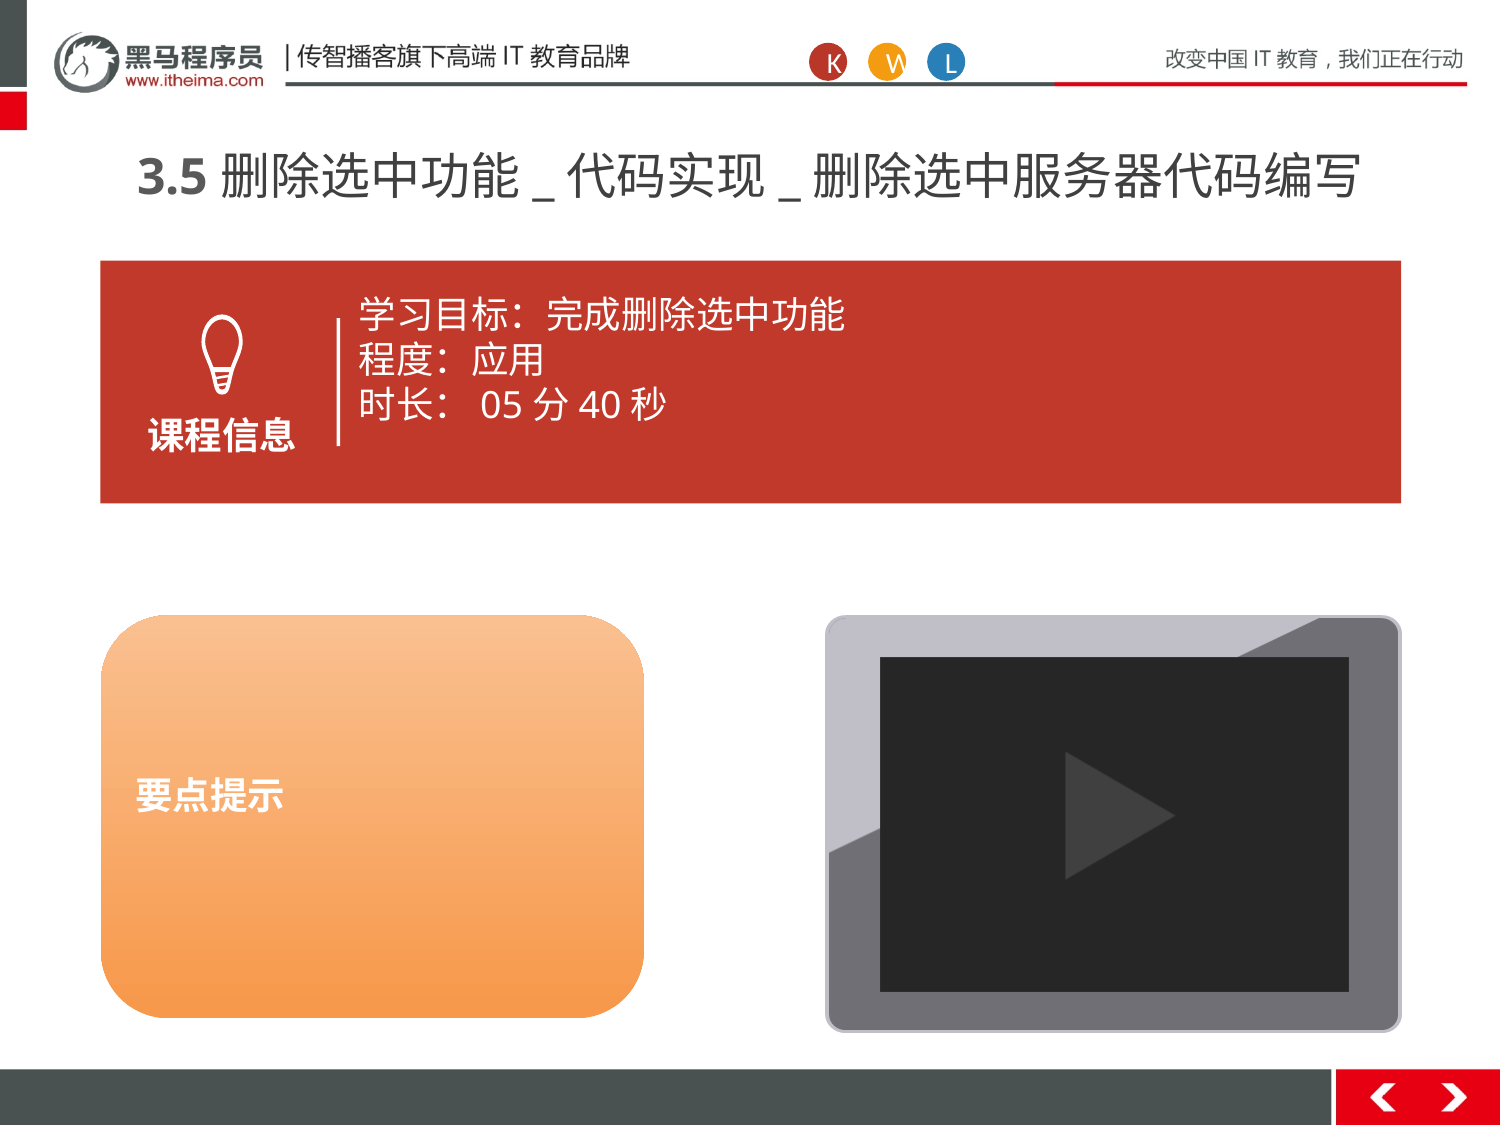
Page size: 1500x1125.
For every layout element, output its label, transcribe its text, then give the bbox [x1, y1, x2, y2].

text_box 3.5删除选中功能_代码实现_删除选中服务器代码编写 [0, 137, 1500, 209]
text_box W [866, 40, 909, 83]
picture [0, 209, 1500, 1125]
text_box [335, 316, 342, 448]
text_box L [925, 40, 968, 83]
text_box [130, 314, 314, 466]
text_box 要点提示 [100, 615, 644, 1019]
text_box 学习目标：完成删除选中功能 程度：应用 时长：05分40秒 [344, 283, 1402, 434]
text_box [98, 258, 1403, 505]
picture [0, 0, 1500, 137]
text_box K [806, 40, 850, 83]
